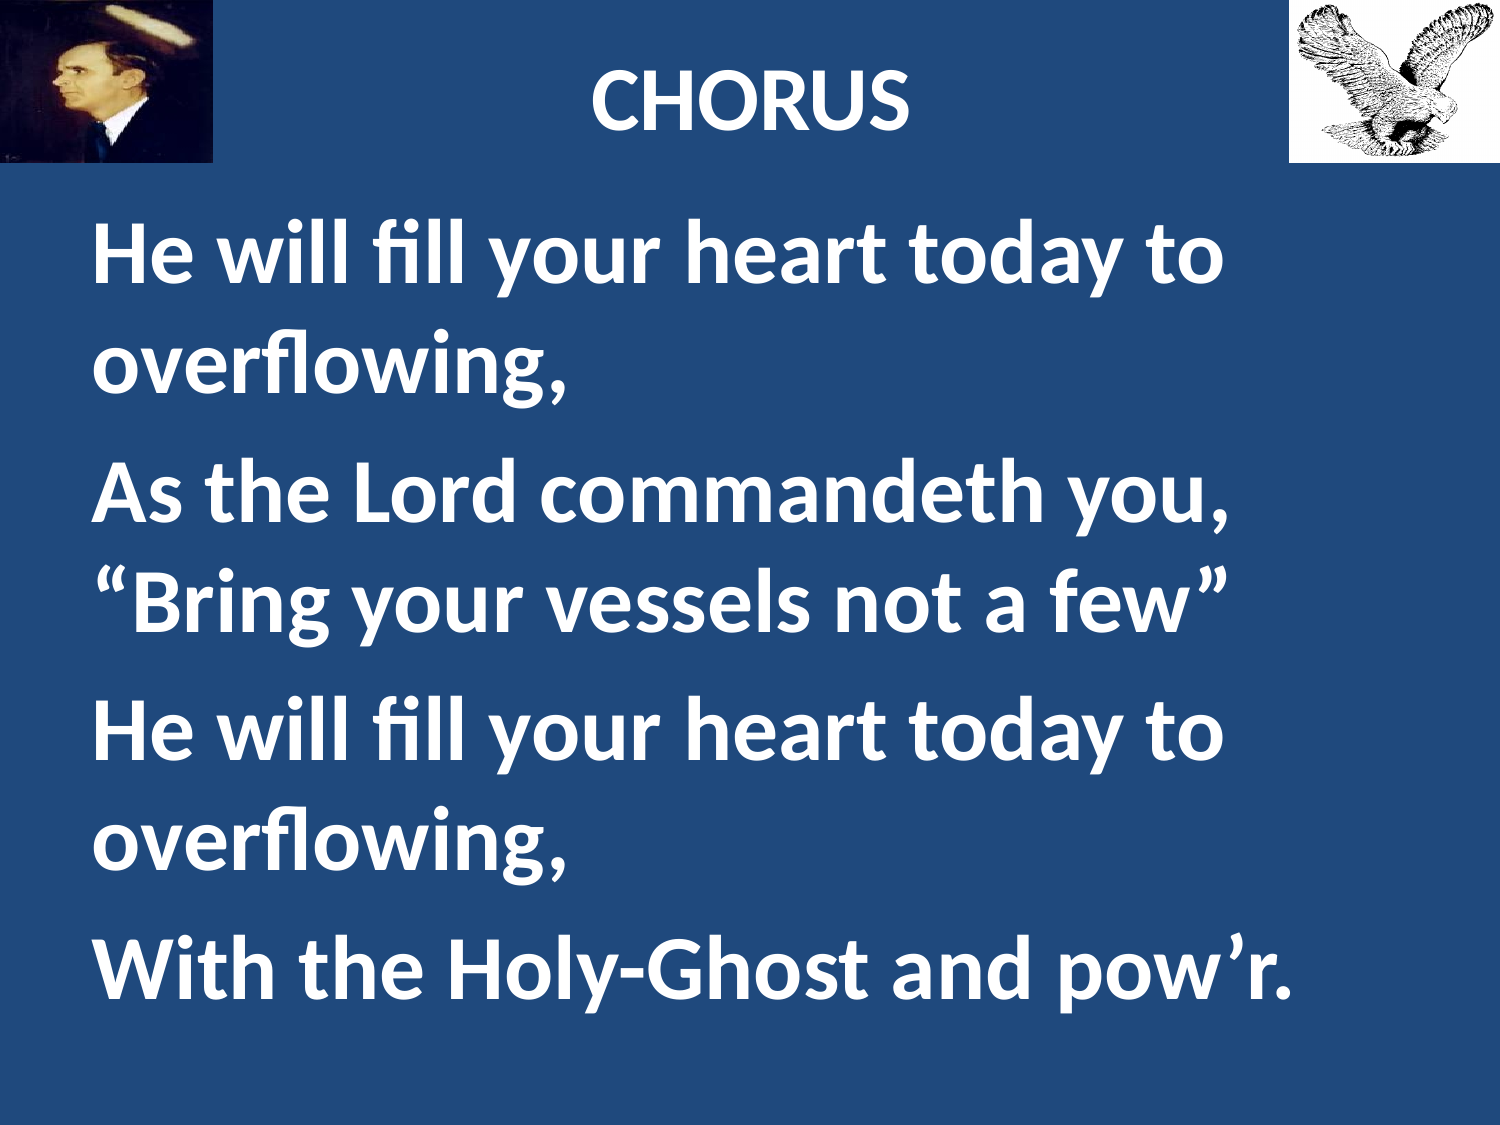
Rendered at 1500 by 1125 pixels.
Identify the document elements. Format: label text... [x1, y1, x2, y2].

list He will fill your heart today to overflowing, As the Lord commandeth you, “Bring your vessels not a few” He will fill your heart today to overflowing, With the Holy-Ghost and pow’r. [76, 184, 1427, 1083]
picture [0, 0, 213, 163]
title CHORUS [76, 0, 1427, 184]
picture [1288, 0, 1500, 163]
